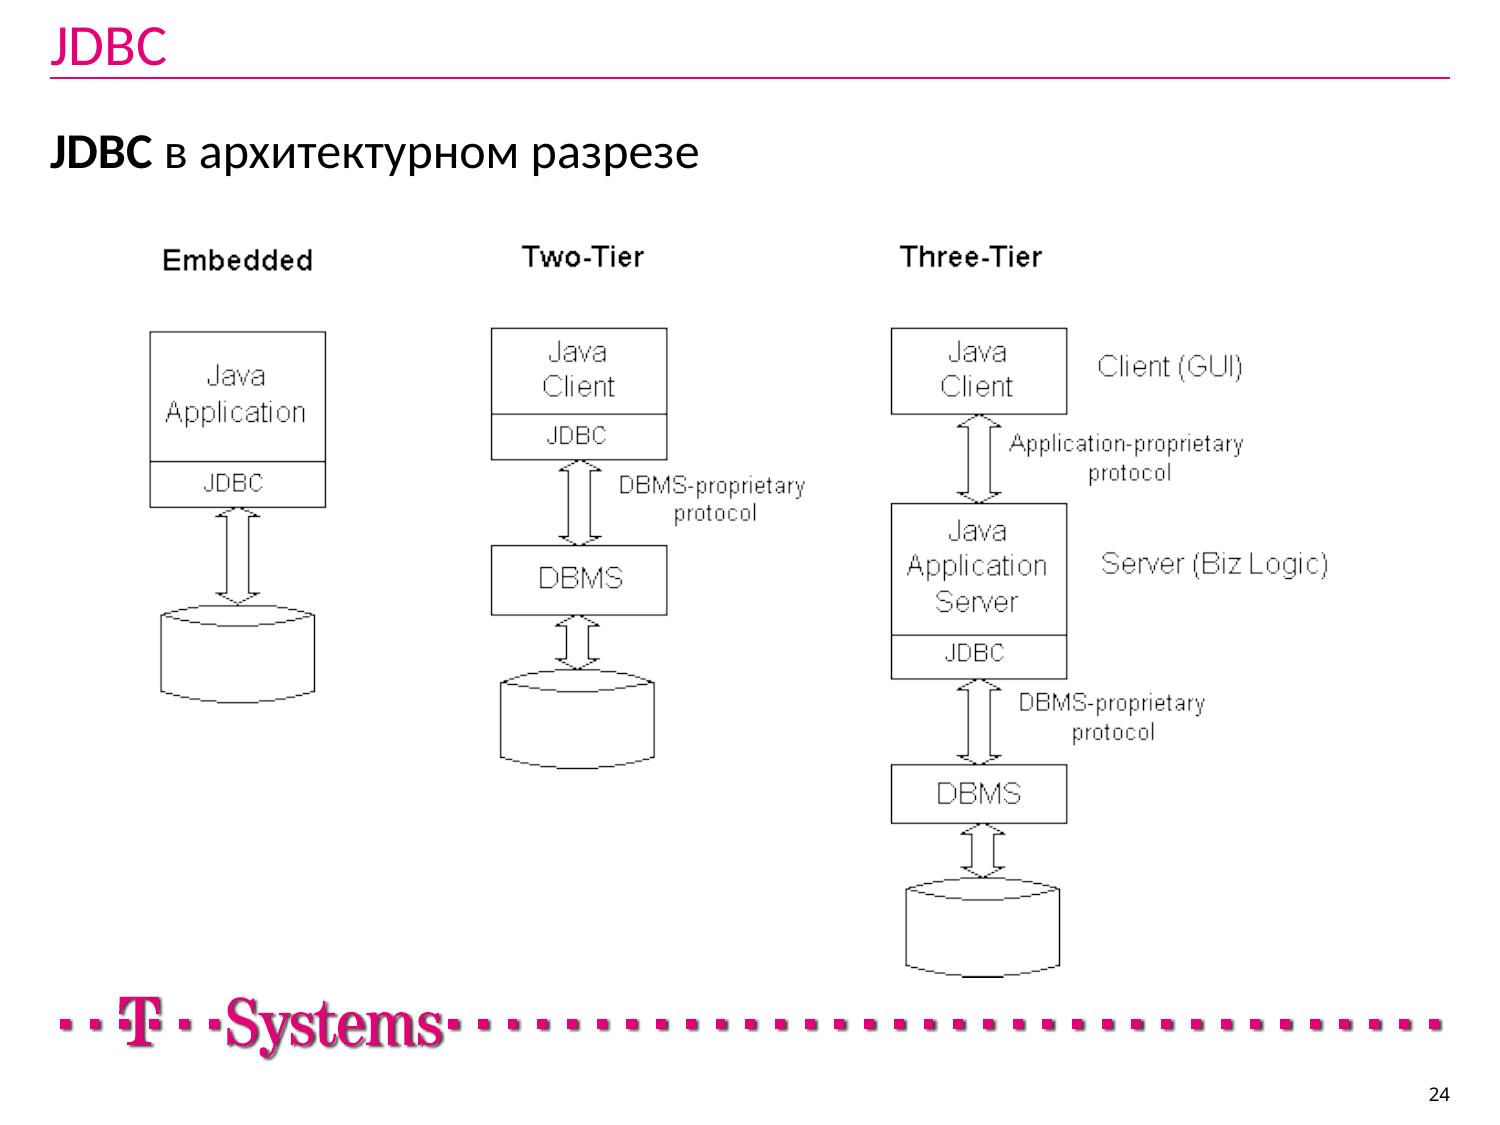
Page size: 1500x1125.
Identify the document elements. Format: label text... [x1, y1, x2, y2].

picture [135, 231, 1353, 978]
title JDBC [50, 14, 1450, 91]
list JDBC в архитектурном разрезе [50, 125, 1471, 209]
slide_number 24 [1361, 1082, 1451, 1107]
